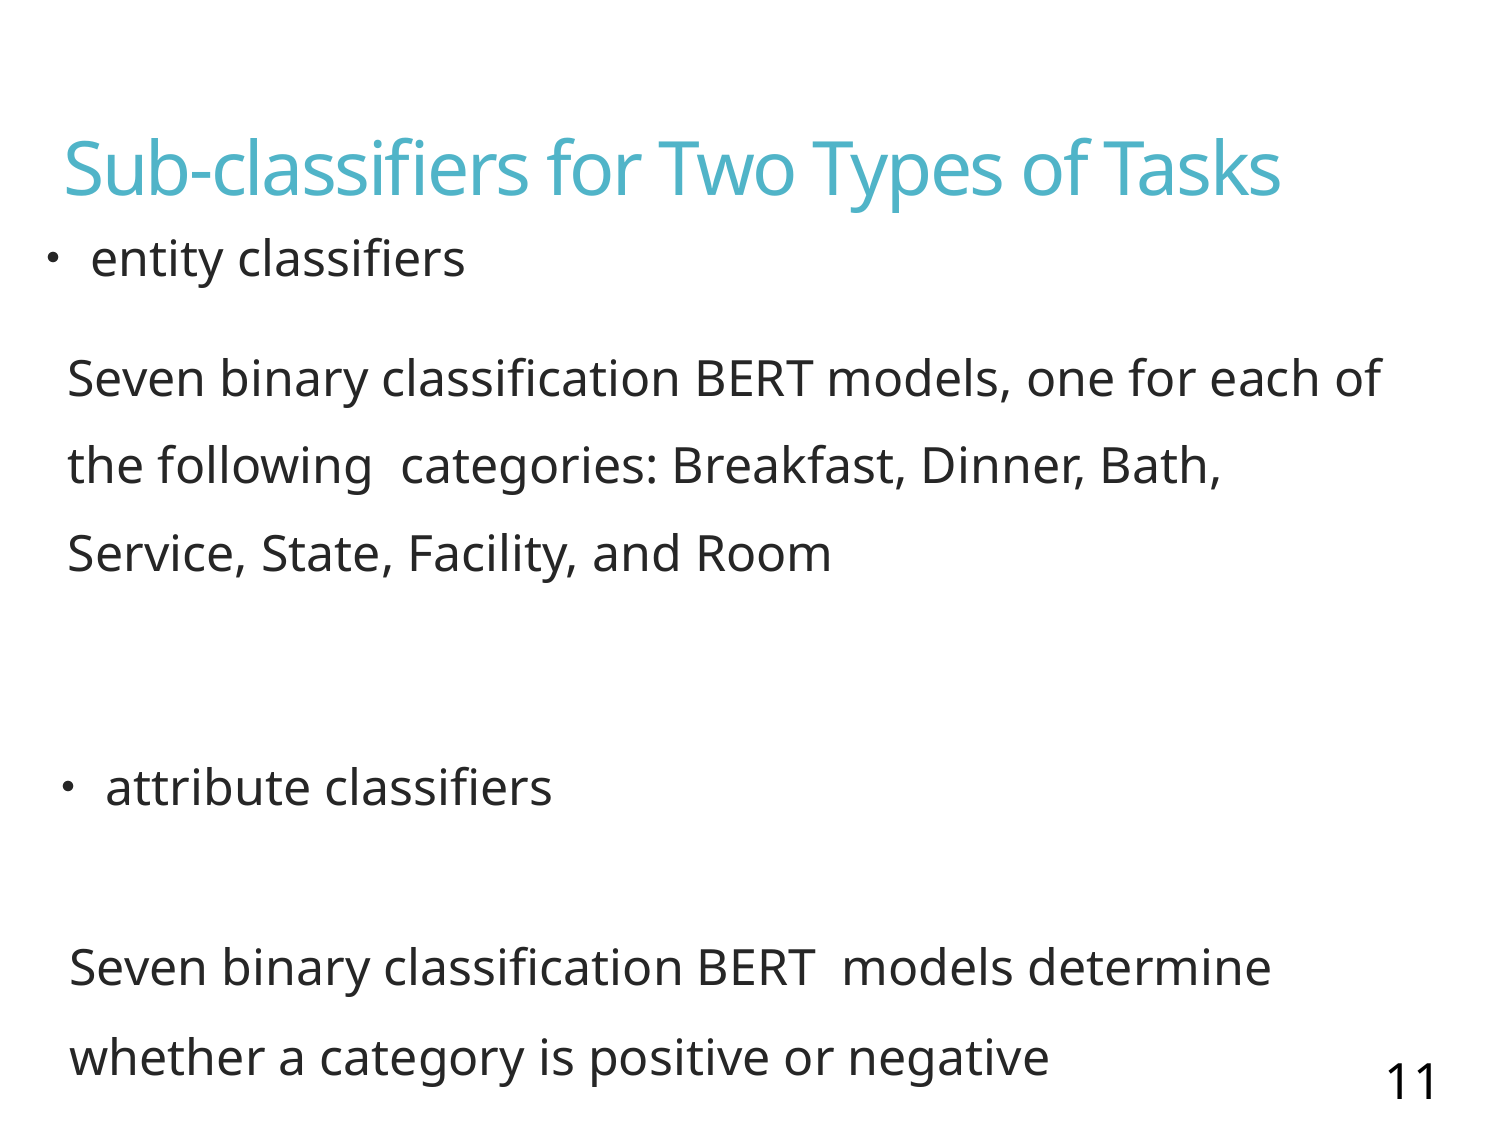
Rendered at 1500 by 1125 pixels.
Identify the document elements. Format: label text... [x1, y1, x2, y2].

text_box 11 [1266, 1035, 1457, 1123]
list ・entity classifiers Seven binary classification BERT models, one for each of the following categories: Breakfast, Dinner, Bath, Service, State, Facility, and Room ・attribute classifiers Seven binary classification BERT models determine whether a category is positive or negative [13, 219, 1487, 1053]
title Sub-classifiers for Two Types of Tasks [48, 89, 1457, 219]
